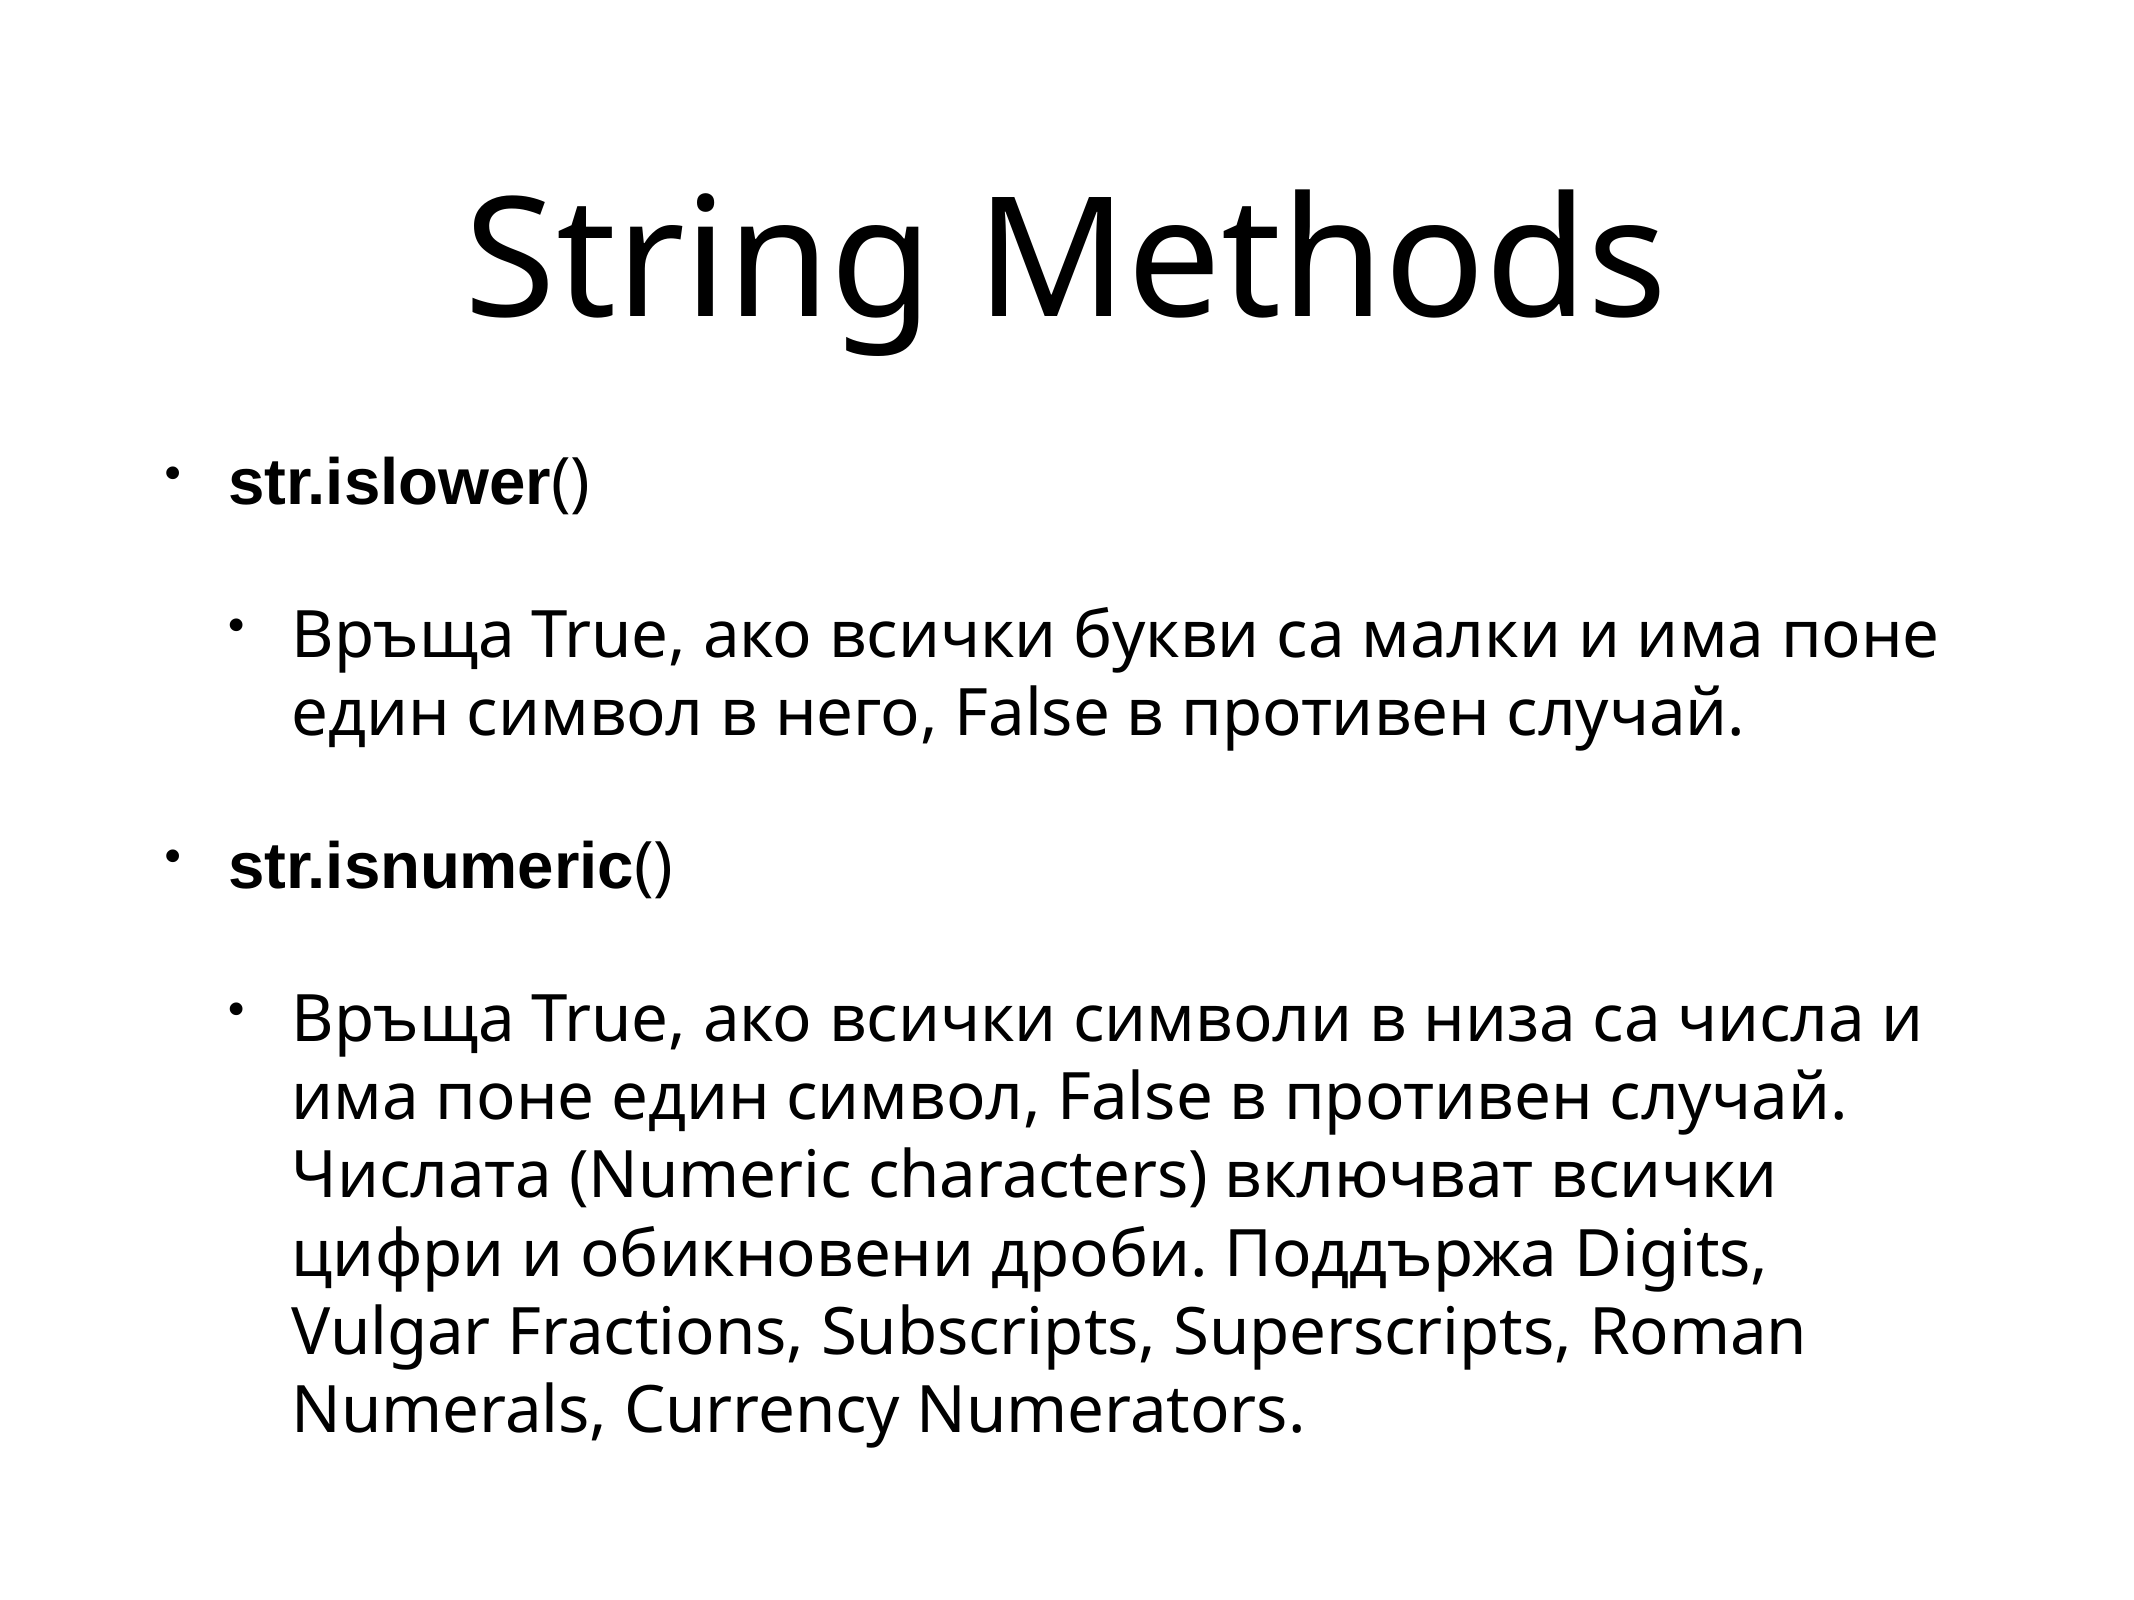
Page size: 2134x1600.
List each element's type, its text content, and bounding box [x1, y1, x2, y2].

list str.islower() Връща True, ако всички букви са малки и има поне един символ в него, False в противен случай. str.isnumeric() Връща True, ако всички символи в низа са числа и има поне един символ, False в противен случай. Числата (Numeric characters) включват всички цифри и обикновени дроби. Поддържа Digits, Vulgar Fractions, Subscripts, Superscripts, Roman Numerals, Currency Numerators. [155, 426, 1978, 1459]
title String Methods [155, 72, 1978, 426]
